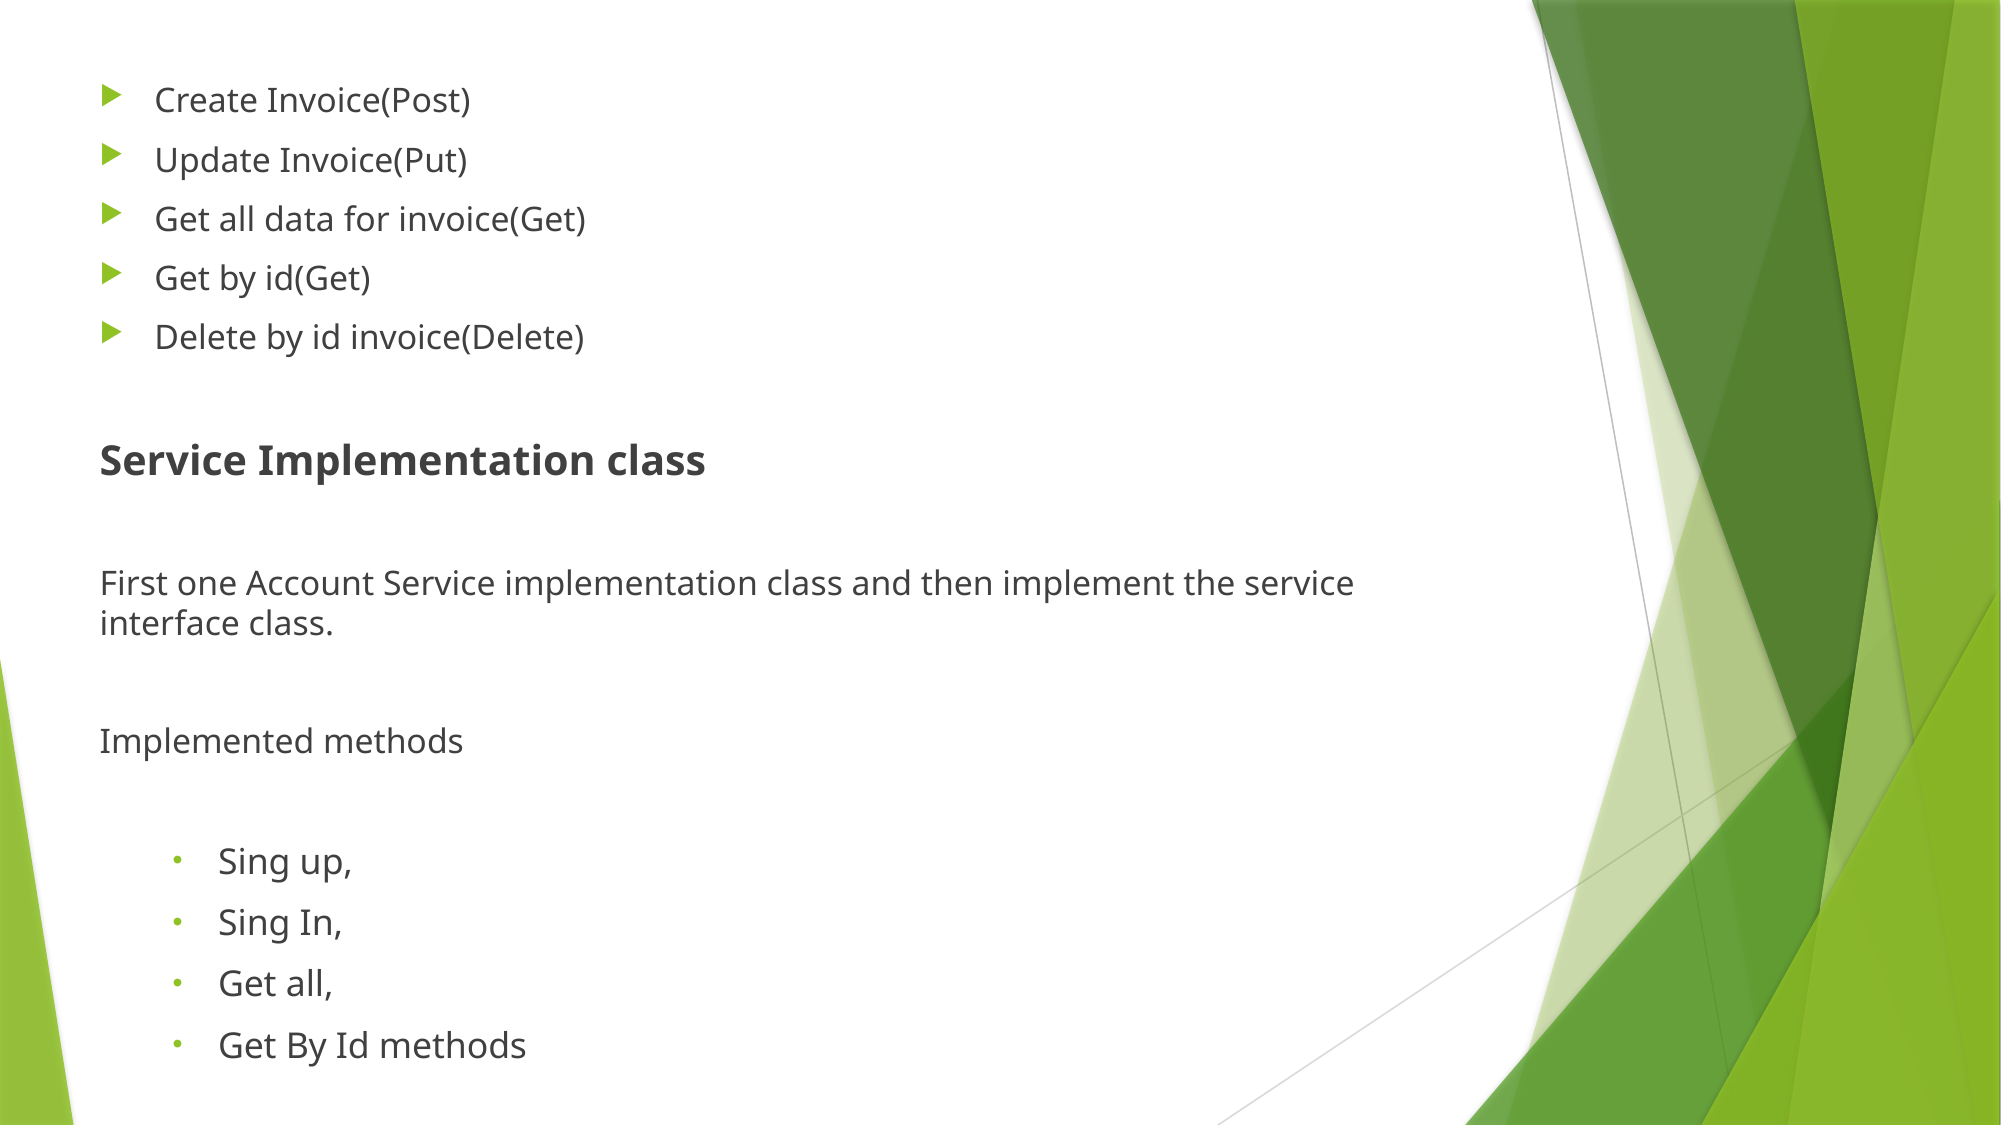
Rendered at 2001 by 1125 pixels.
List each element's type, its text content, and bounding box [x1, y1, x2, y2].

list Create Invoice(Post) Update Invoice(Put) Get all data for invoice(Get) Get by id(Get) Delete by id invoice(Delete) Service Implementation class First one Account Service implementation class and then implement the service interface class. Implemented methods Sing up, Sing In, Get all, Get By Id methods [84, 71, 1495, 1080]
